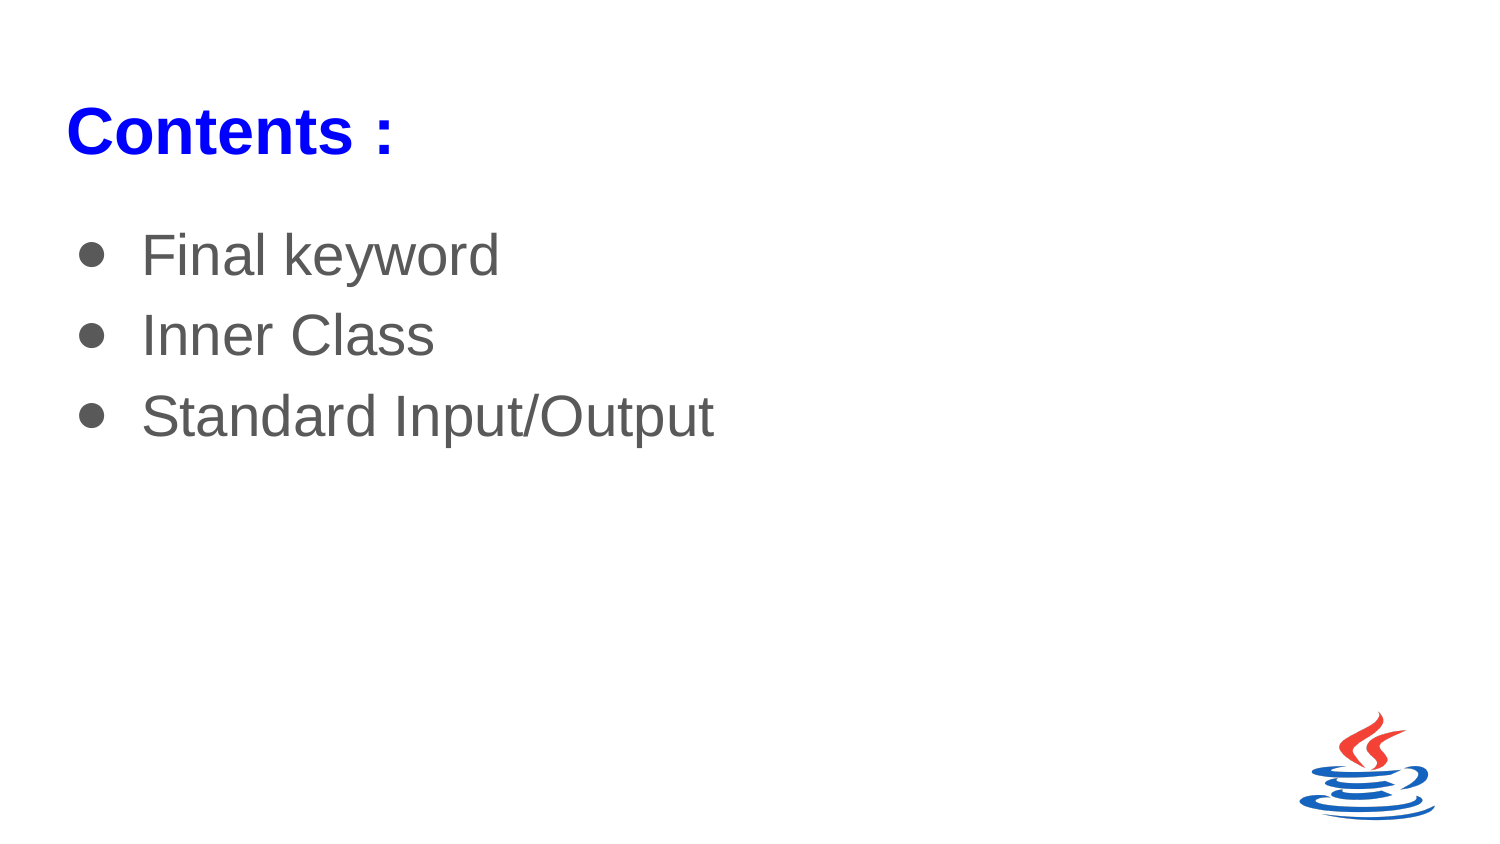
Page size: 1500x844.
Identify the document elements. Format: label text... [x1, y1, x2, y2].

title Contents : [51, 72, 1449, 167]
list Final keyword Inner Class Standard Input/Output [51, 191, 1449, 752]
picture [1258, 700, 1475, 831]
